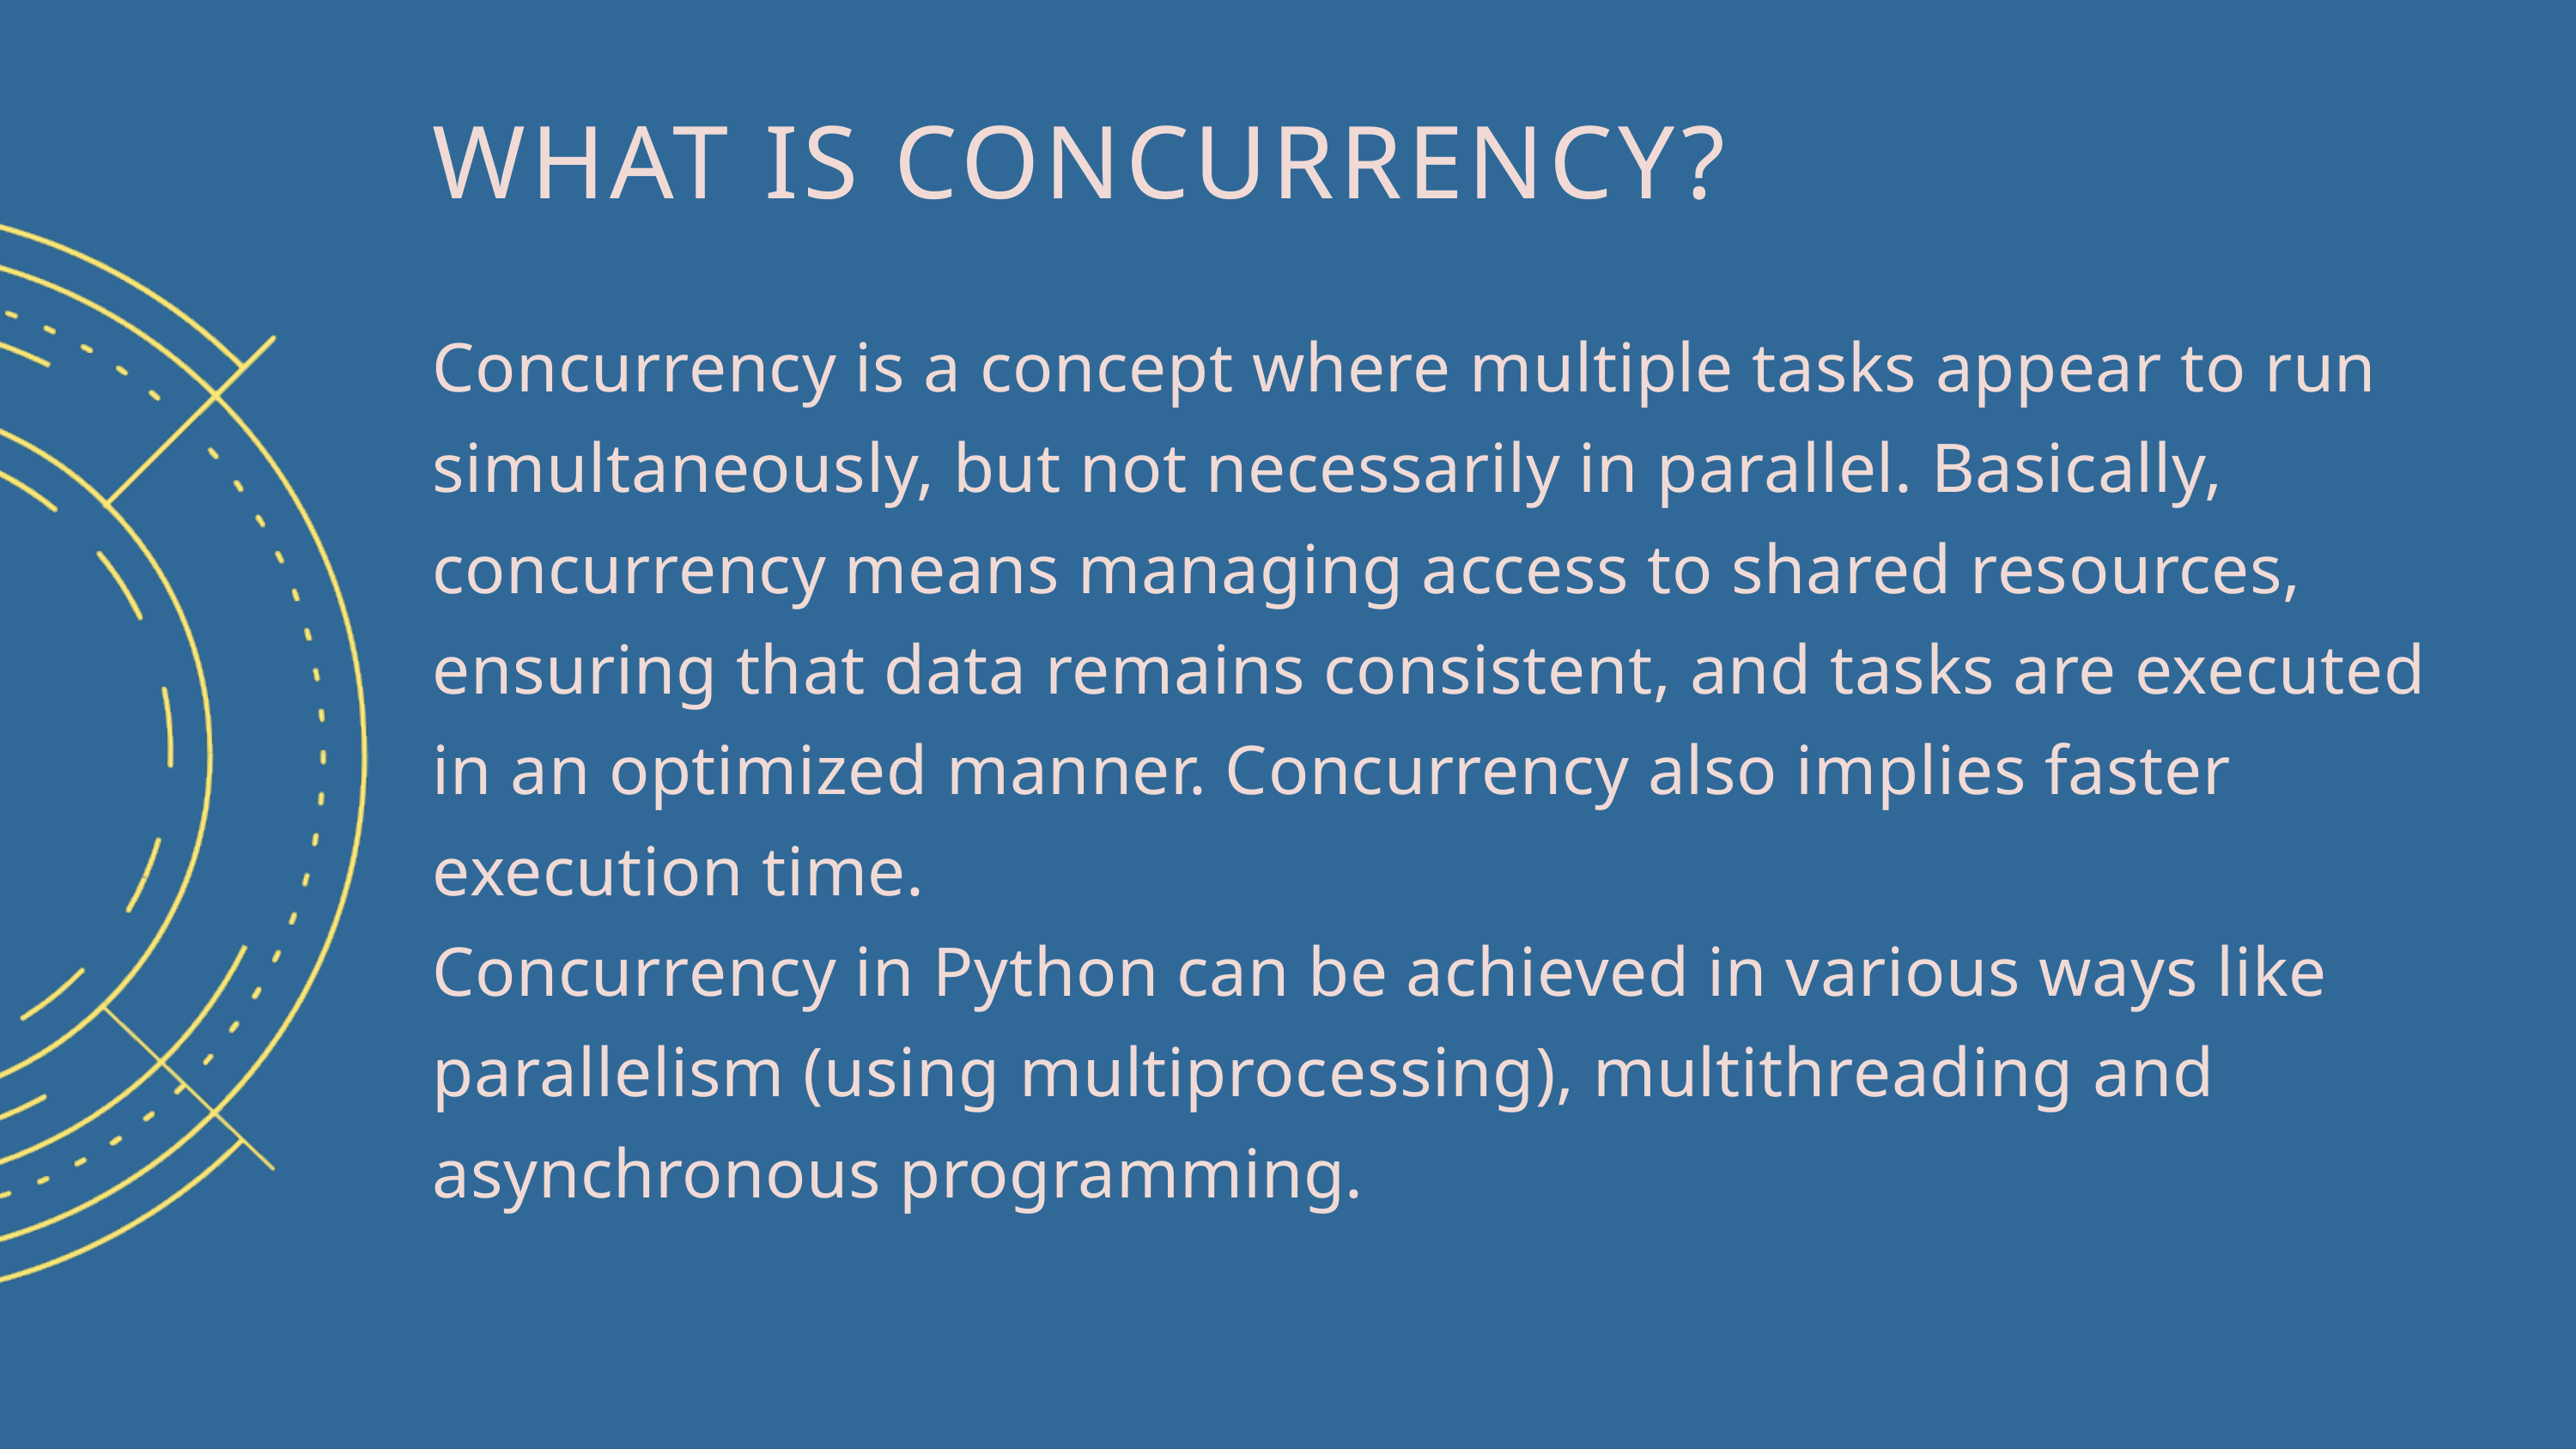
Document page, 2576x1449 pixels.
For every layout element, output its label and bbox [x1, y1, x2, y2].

text_box [0, 206, 369, 1342]
text_box [432, 94, 2432, 1304]
